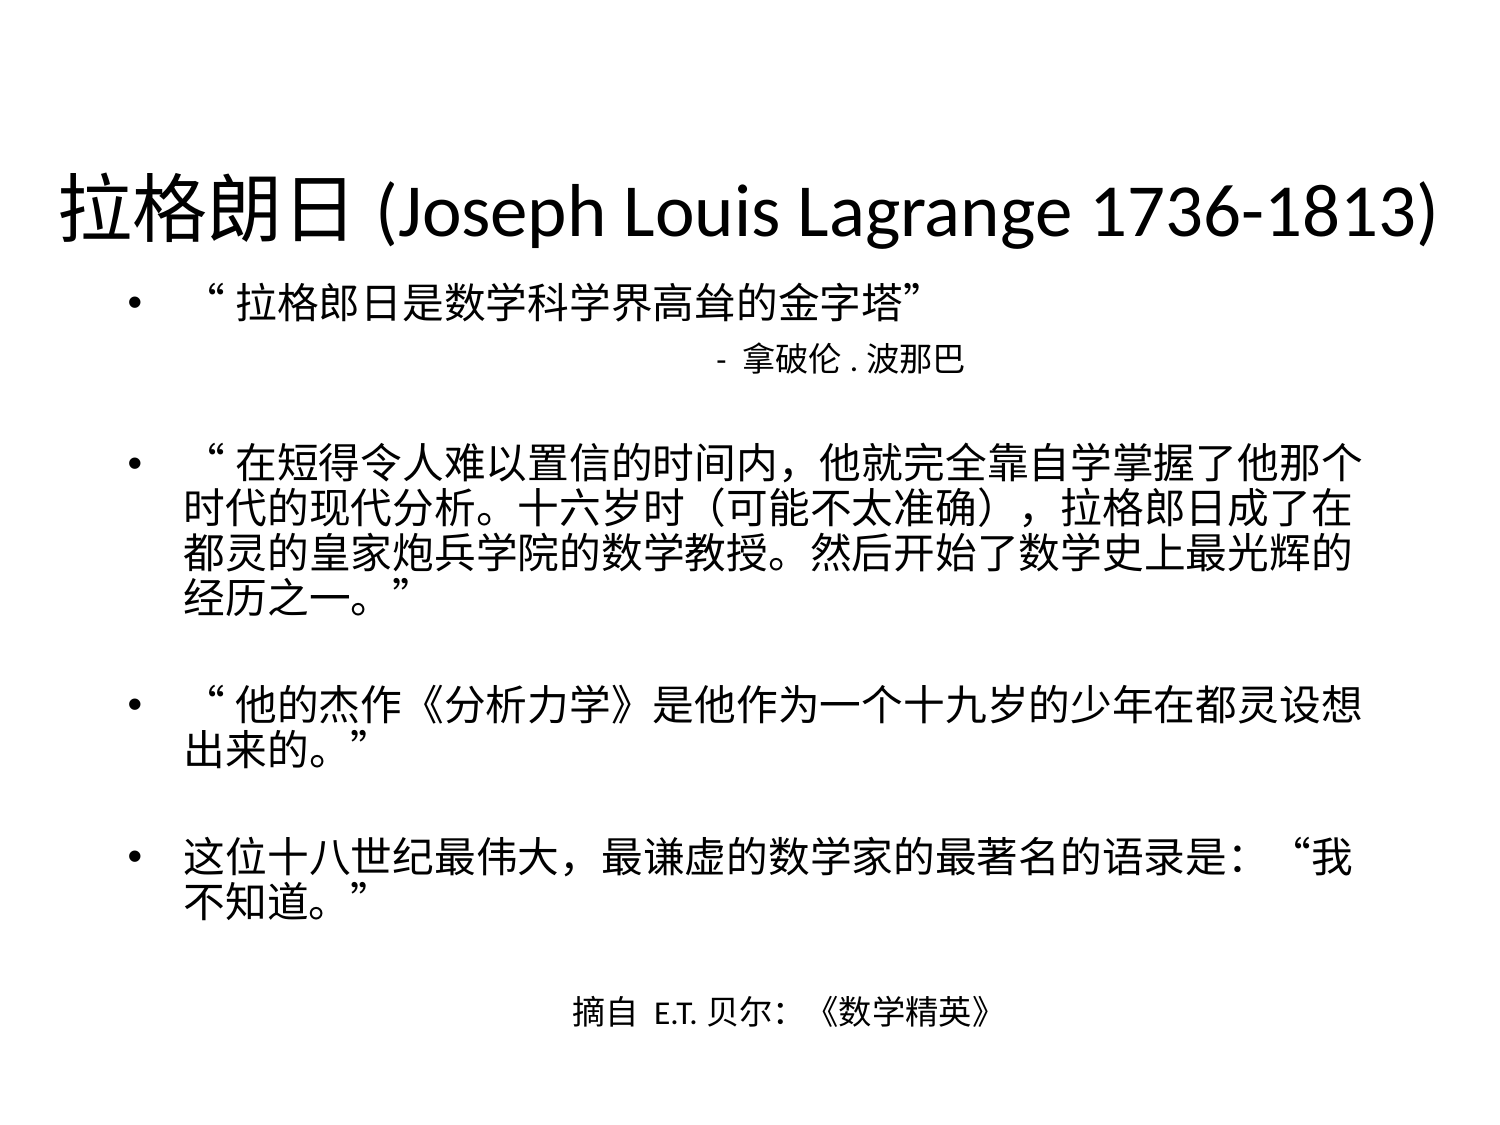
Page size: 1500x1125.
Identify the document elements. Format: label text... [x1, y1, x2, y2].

title 拉格朗日(Joseph Louis Lagrange 1736-1813) [37, 112, 1460, 300]
list “拉格郎日是数学科学界高耸的金字塔” - 拿破伦.波那巴 “在短得令人难以置信的时间内，他就完全靠自学掌握了他那个时代的现代分析。十六岁时（可能不太准确），拉格郎日成了在都灵的皇家炮兵学院的数学教授。然后开始了数学史上最光辉的经历之一。” “他的杰作《分析力学》是他作为一个十九岁的少年在都灵设想出来的。” 这位十八世纪最伟大，最谦虚的数学家的最著名的语录是：“我不知道。” 摘自 E.T.贝尔：《数学精英》 [112, 275, 1388, 1050]
